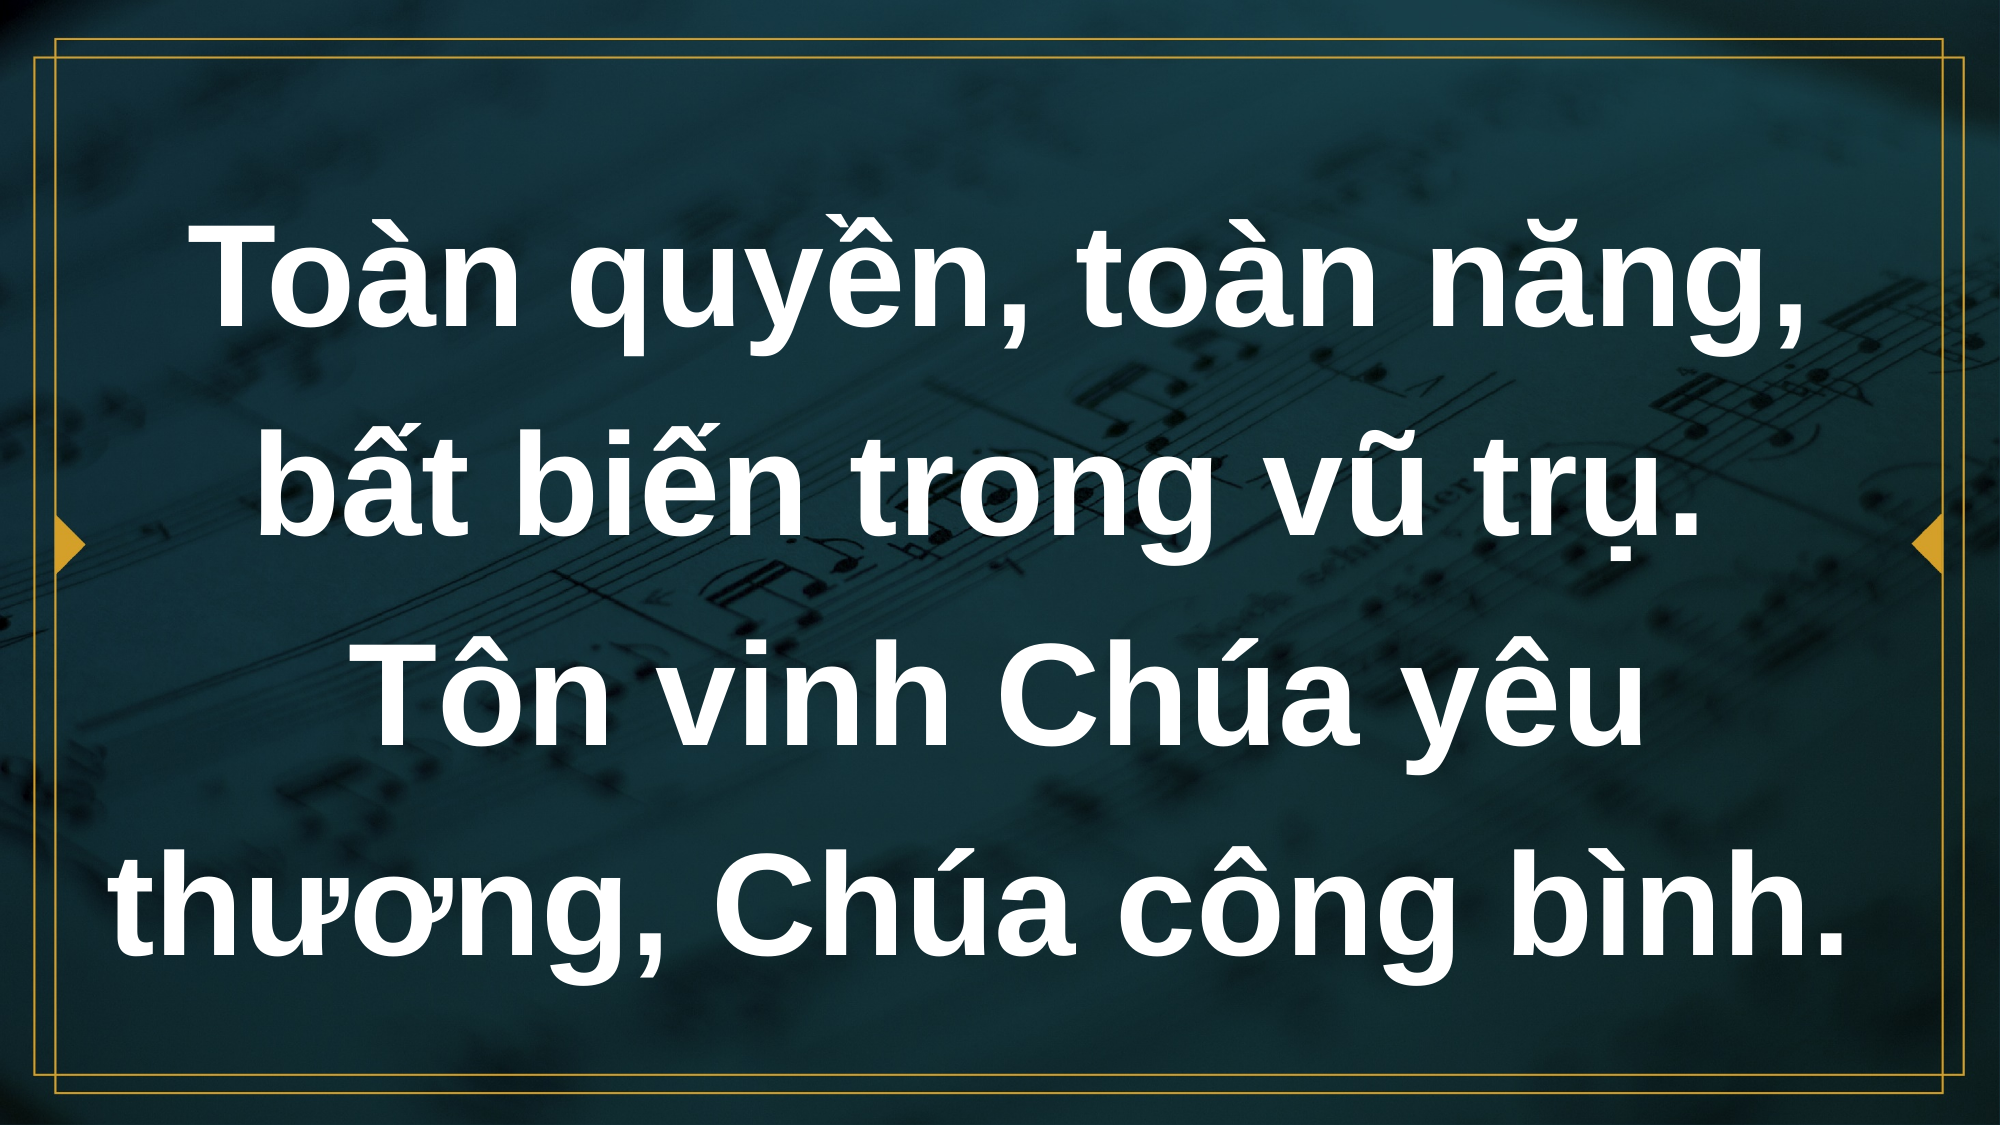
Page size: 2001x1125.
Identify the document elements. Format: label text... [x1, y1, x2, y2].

picture [0, 0, 2000, 1125]
title Toàn quyền, toàn năng, bất biến trong vũ trụ. Tôn vinh Chúa yêu thương, Chúa công bình. [55, 53, 1945, 1077]
